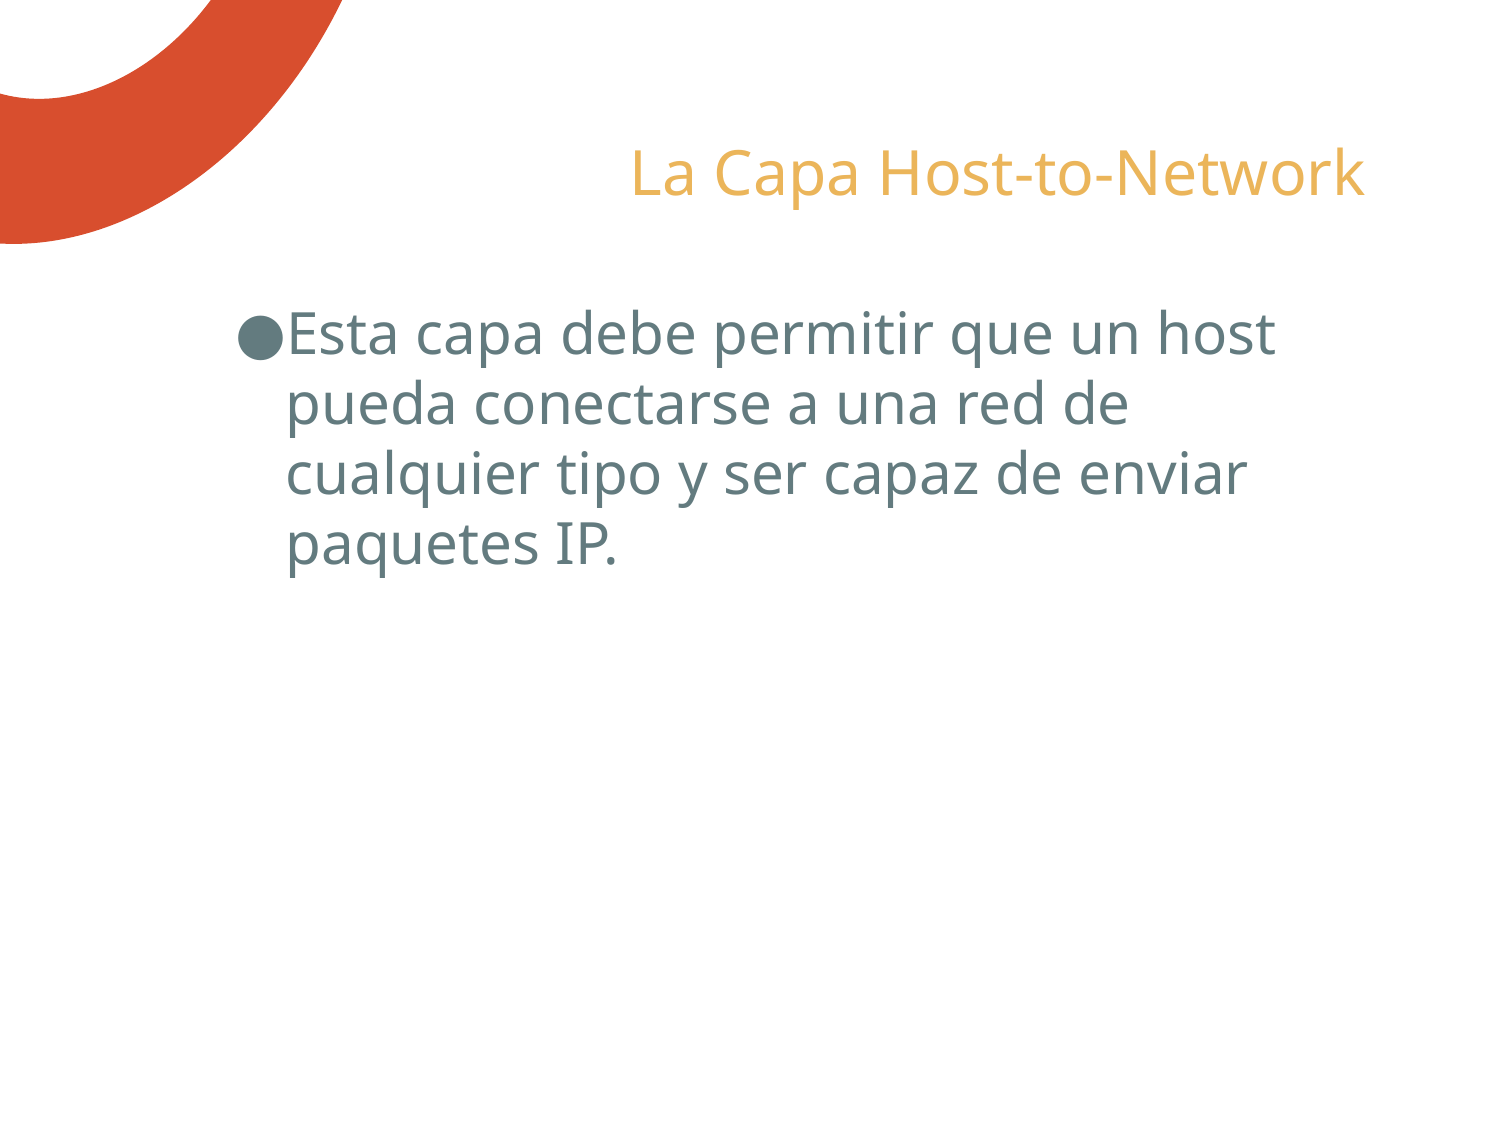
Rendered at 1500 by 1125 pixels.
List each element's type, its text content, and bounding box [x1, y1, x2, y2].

title La Capa Host-to-Network [395, 118, 1382, 244]
list Esta capa debe permitir que un host pueda conectarse a una red de cualquier tipo y ser capaz de enviar paquetes IP. [195, 281, 1305, 976]
